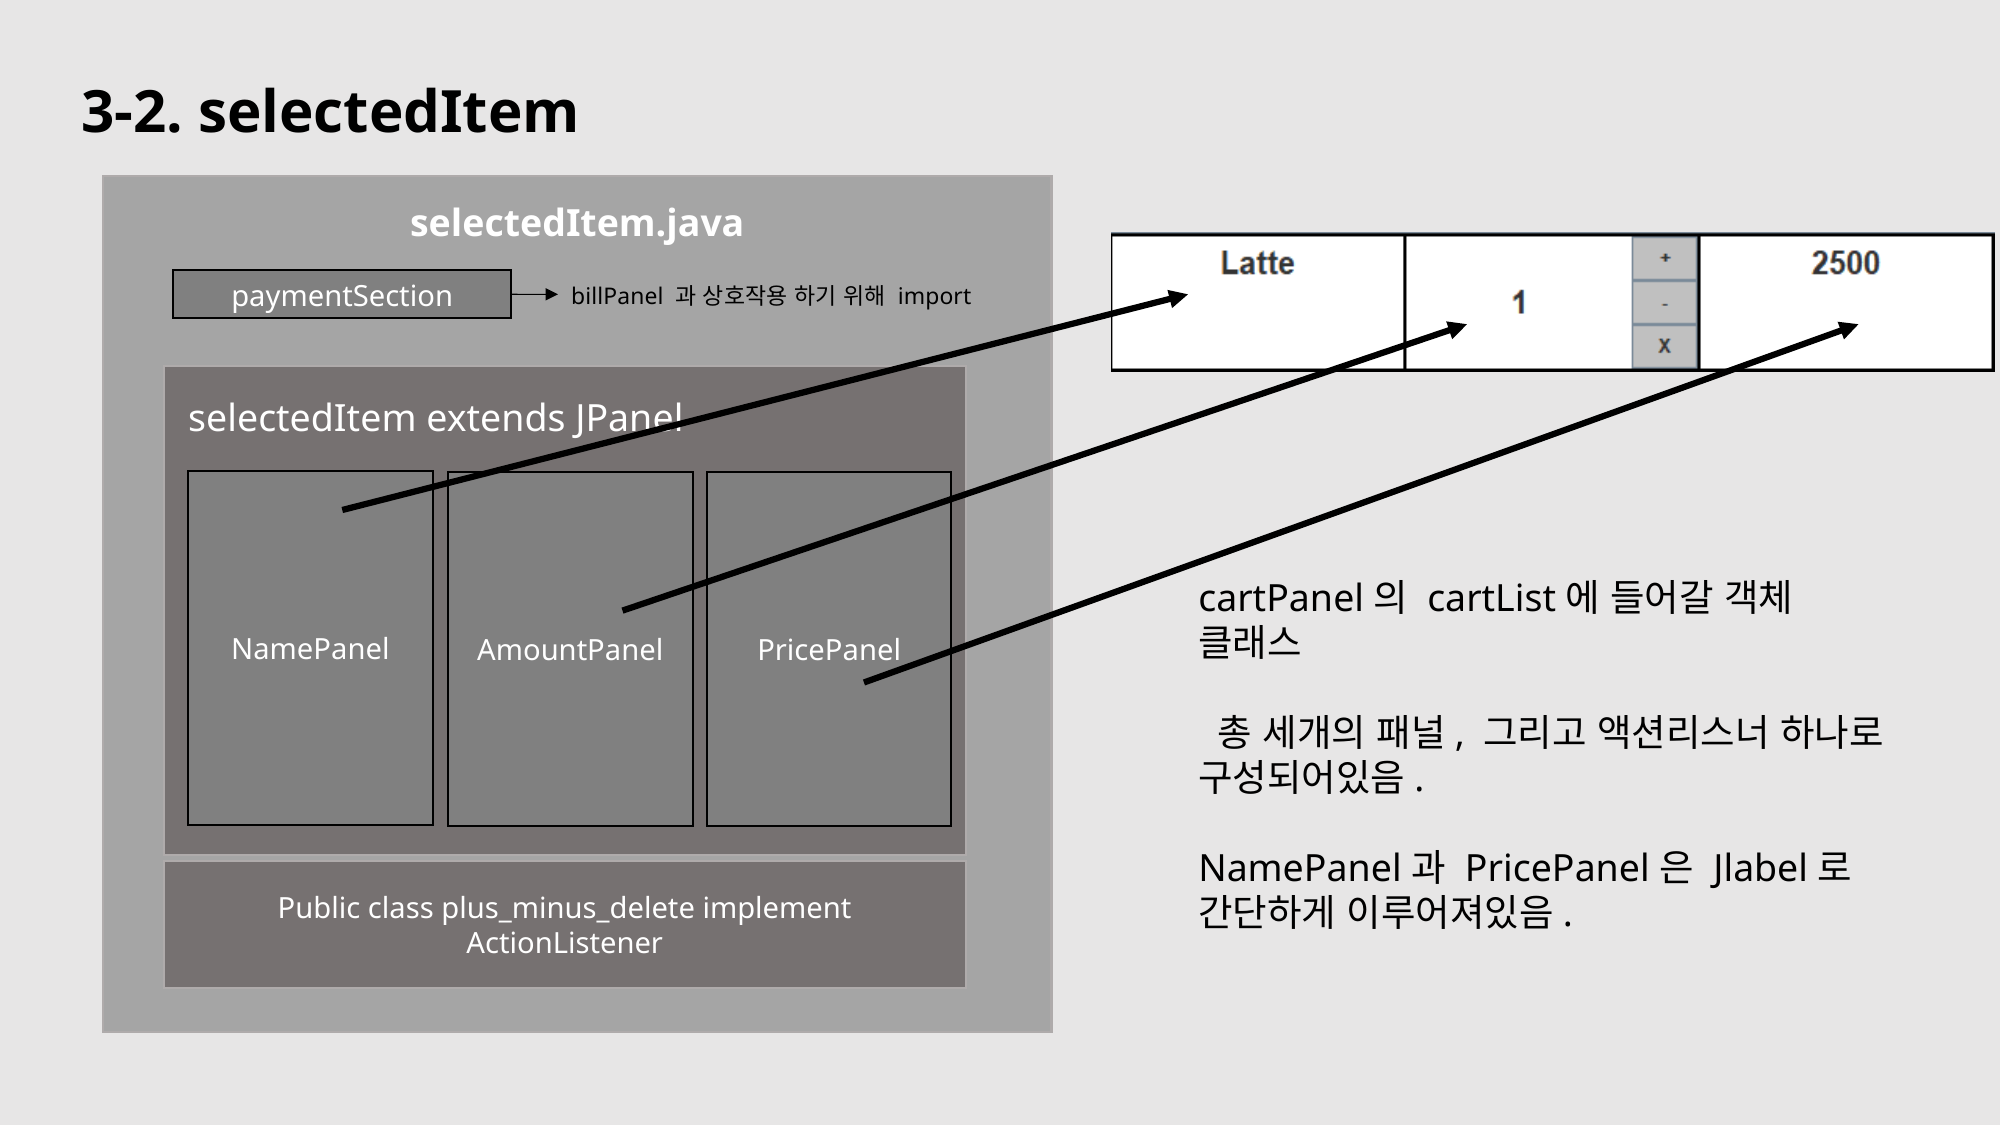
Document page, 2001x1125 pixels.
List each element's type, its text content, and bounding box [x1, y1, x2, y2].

text_box cartPanel의 cartList에 들어갈 객체 클래스 총 세개의 패널, 그리고 액션리스너 하나로 구성되어있음. NamePanel과 PricePanel은 Jlabel로 간단하게 이루어져있음. [1183, 566, 1921, 942]
picture [1111, 232, 1995, 372]
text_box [622, 324, 863, 611]
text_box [863, 324, 1859, 683]
text_box 3-2. selectedItem [66, 66, 1038, 152]
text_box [103, 175, 1052, 1033]
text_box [342, 294, 1188, 510]
